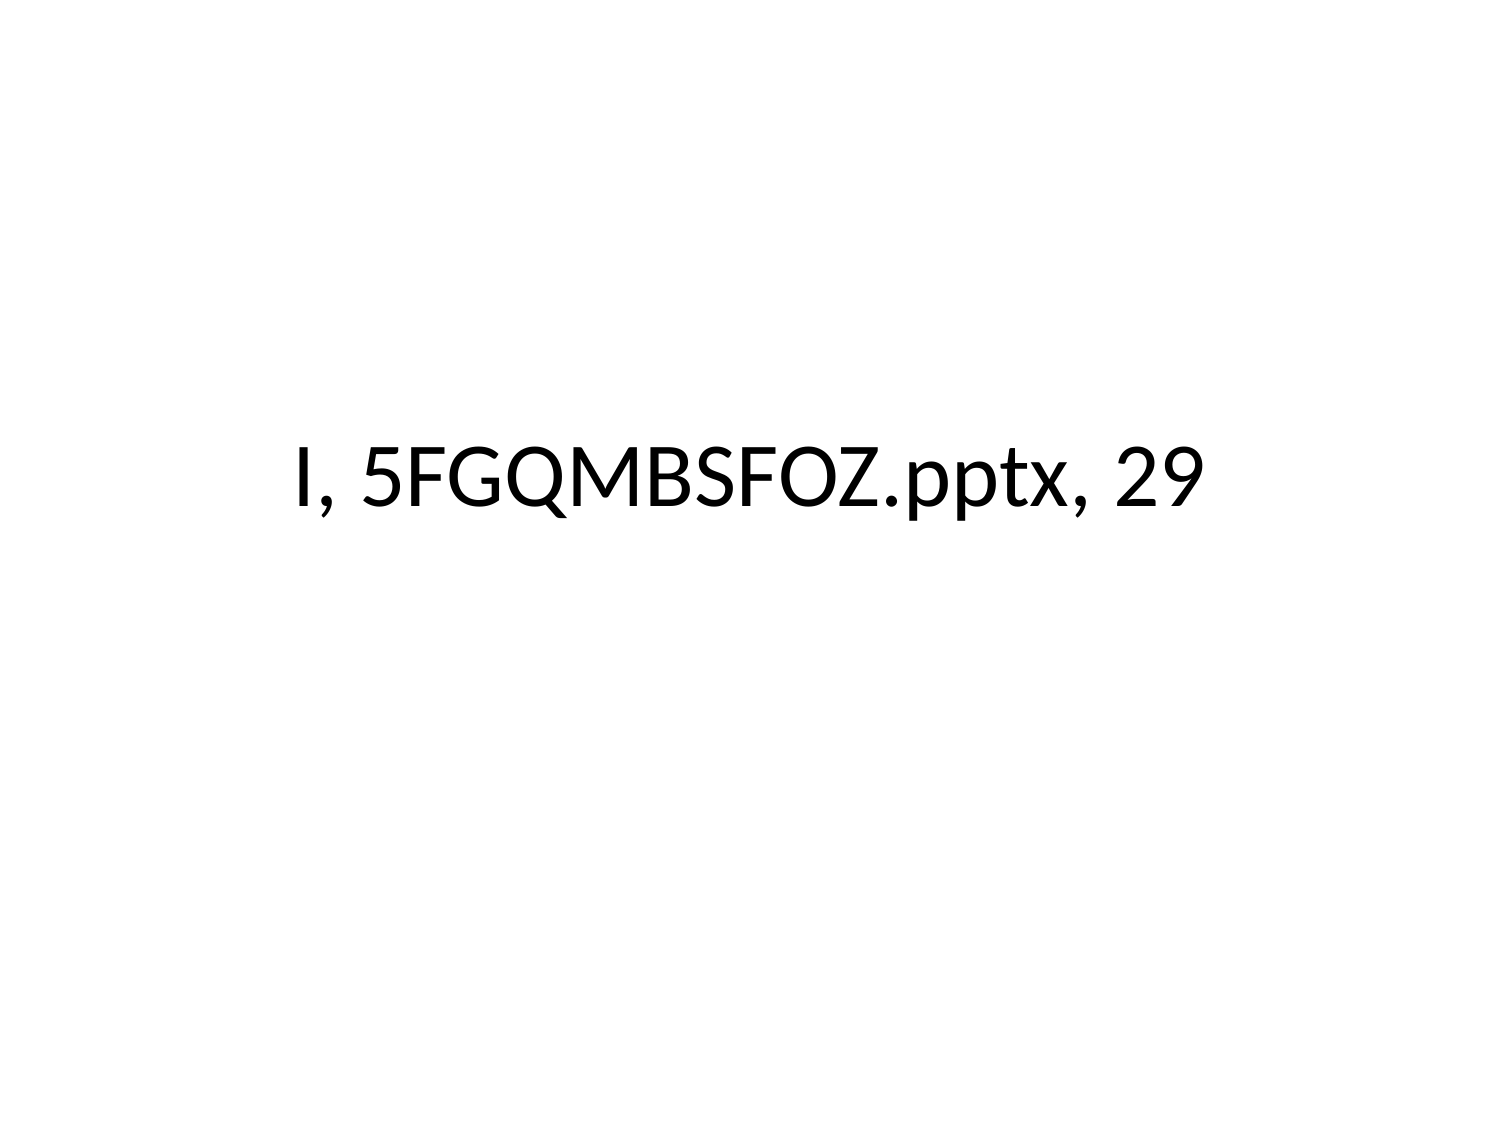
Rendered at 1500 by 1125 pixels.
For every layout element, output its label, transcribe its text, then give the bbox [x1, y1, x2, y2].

title I, 5FGQMBSFOZ.pptx, 29 [112, 349, 1388, 591]
